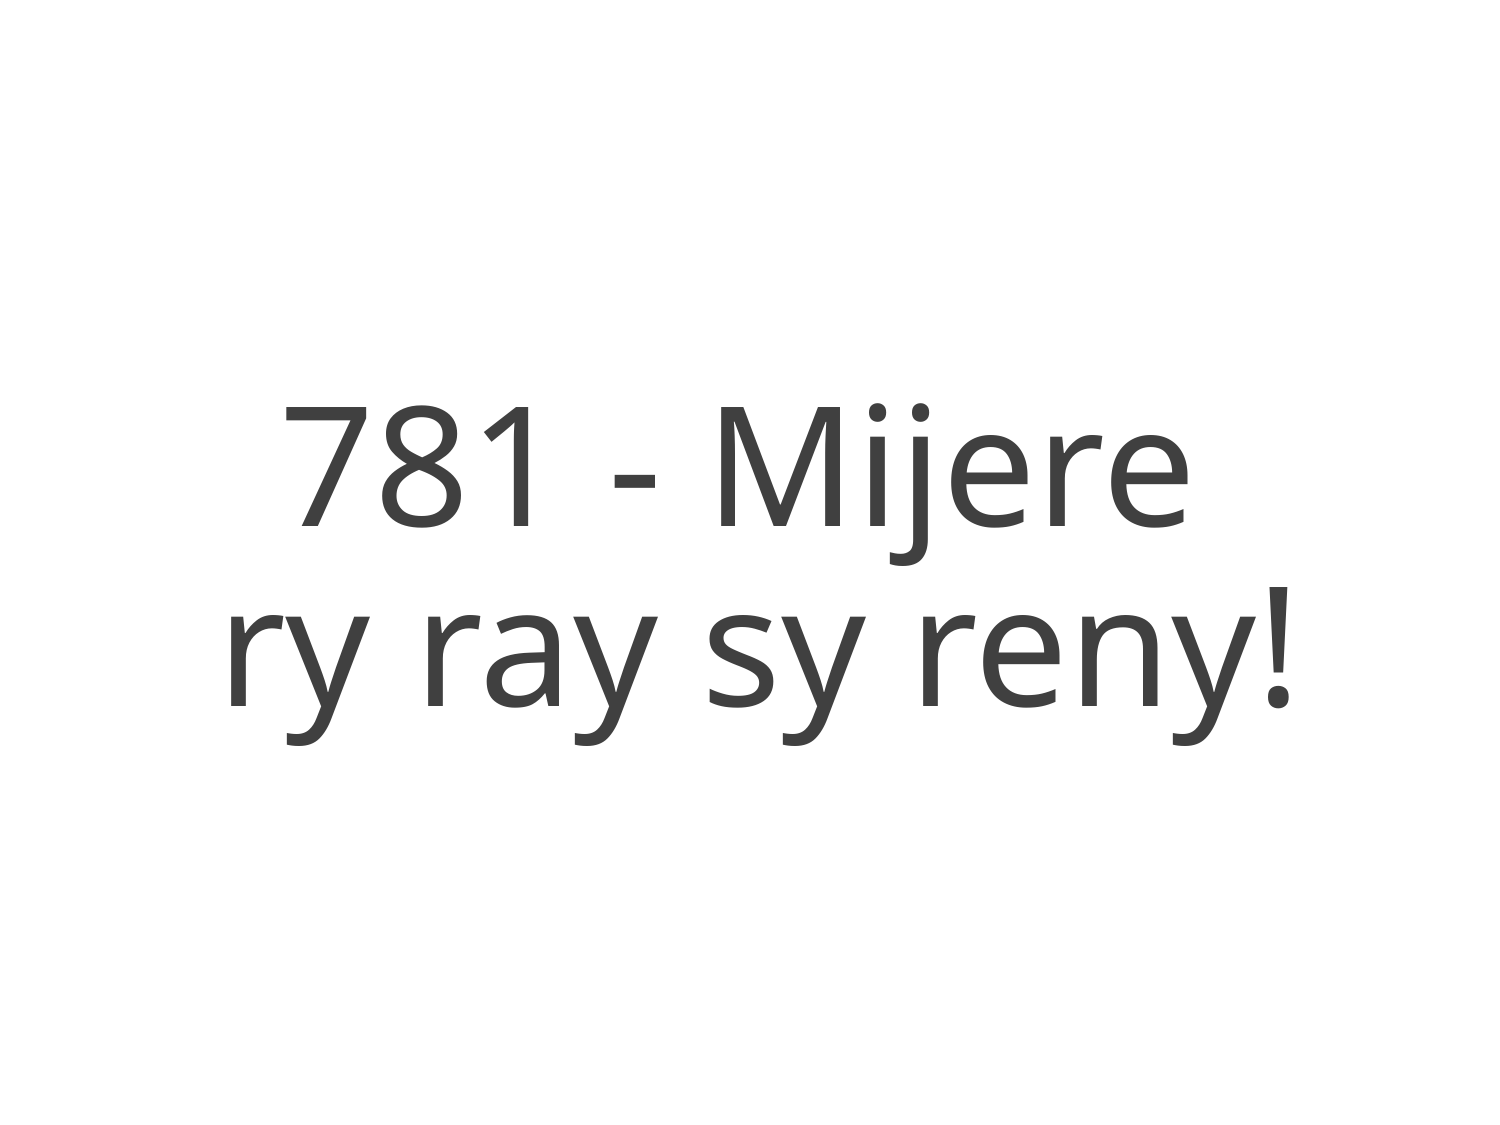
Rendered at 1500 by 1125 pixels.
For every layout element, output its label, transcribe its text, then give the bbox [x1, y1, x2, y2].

title 781 - Mijere ry ray sy reny! [0, 453, 1500, 672]
